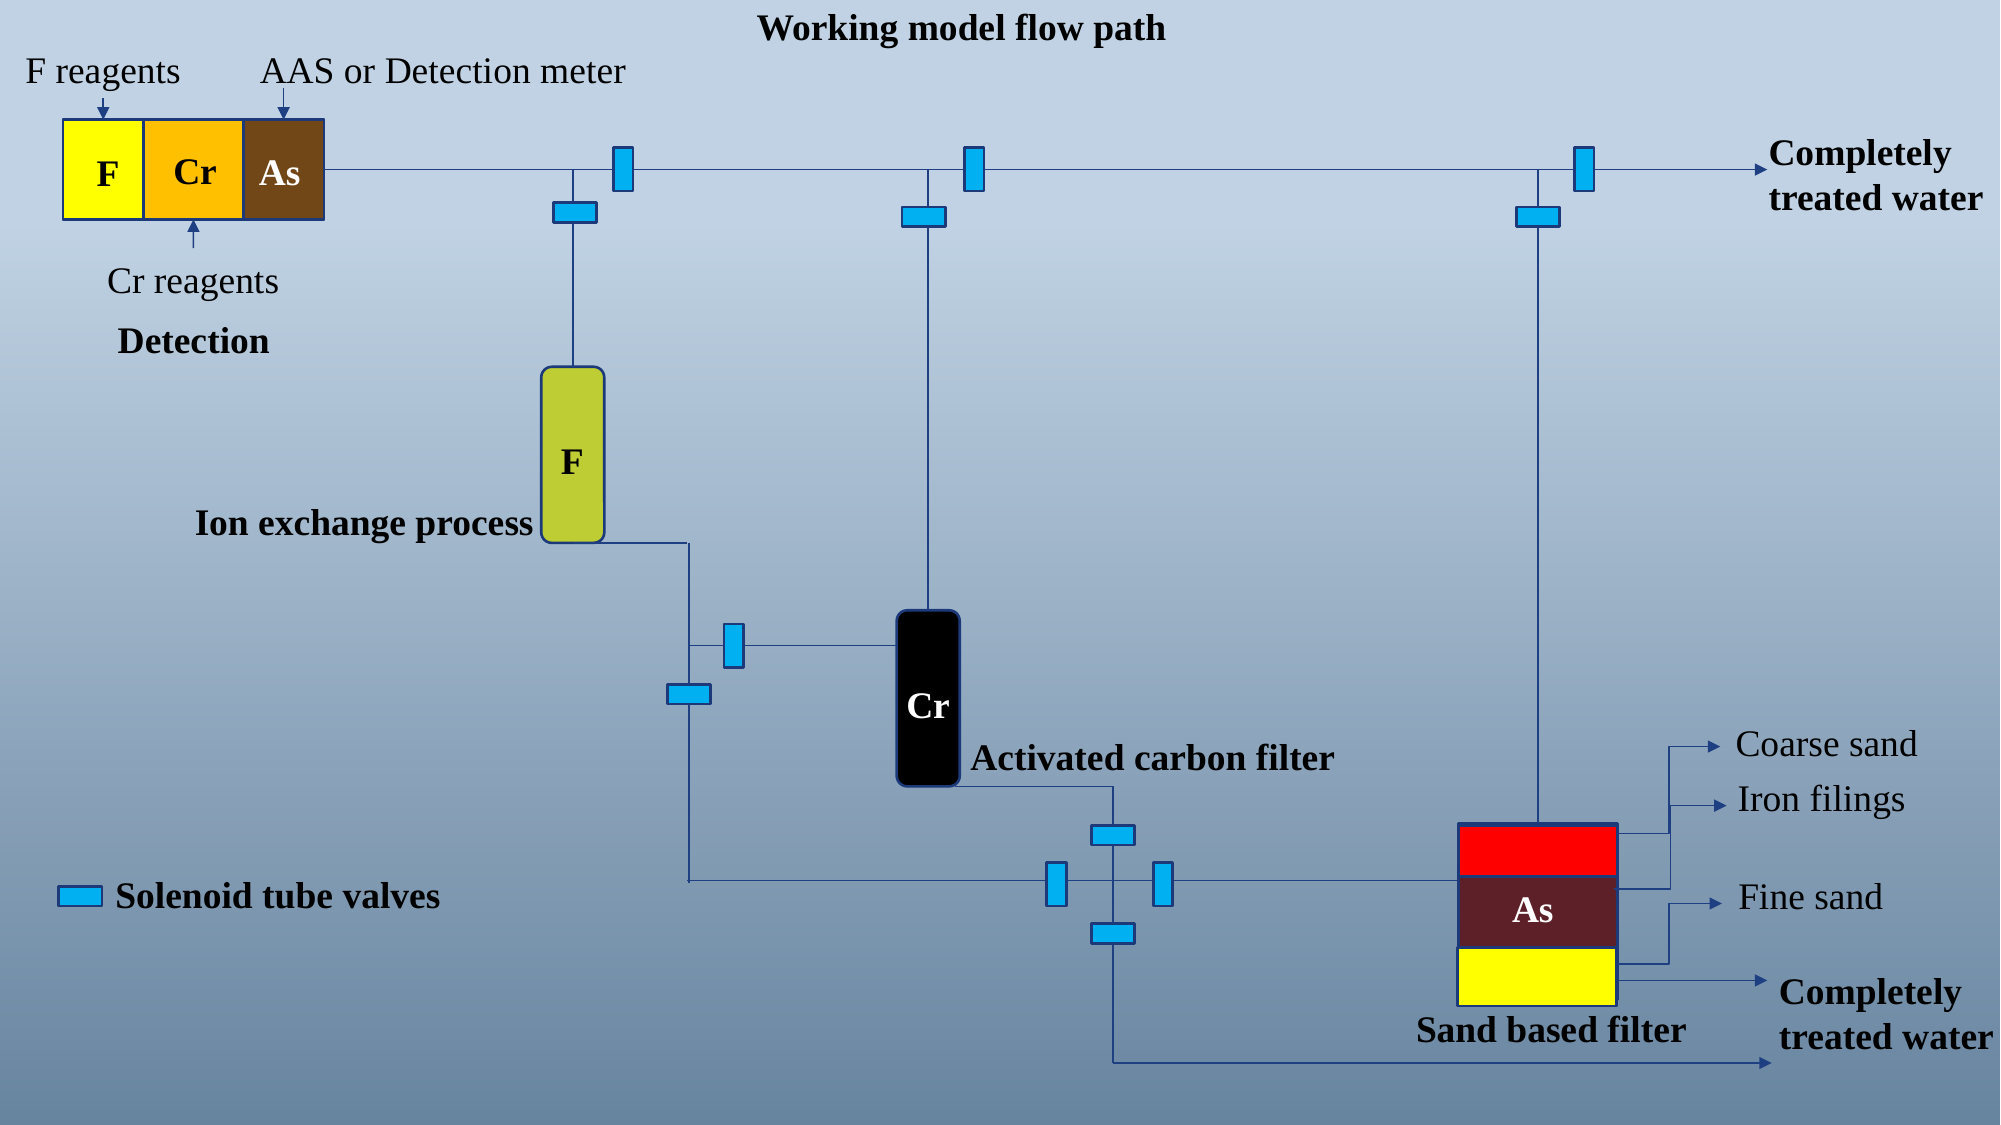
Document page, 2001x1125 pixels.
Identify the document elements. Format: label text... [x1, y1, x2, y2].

text_box F [546, 429, 600, 490]
text_box [1457, 875, 1617, 946]
text_box Cr [158, 139, 233, 199]
text_box Coarse sand [1720, 711, 1934, 772]
text_box [1542, 206, 1561, 228]
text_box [1616, 903, 1723, 964]
text_box [895, 734, 955, 788]
text_box Activated carbon filter [955, 725, 1351, 786]
text_box [1045, 861, 1068, 880]
text_box [963, 177, 985, 192]
text_box [723, 653, 745, 669]
text_box Ion exchange process [180, 490, 549, 551]
text_box Cr reagents [92, 248, 295, 308]
text_box [1457, 824, 1608, 875]
text_box Working model flow path [741, 0, 1182, 56]
text_box [963, 146, 985, 169]
text_box Iron filings [1725, 767, 1921, 827]
slide_number 5 [1724, 965, 1851, 1025]
text_box [1045, 888, 1068, 907]
text_box Sand based filter [1401, 997, 1703, 1058]
text_box AAS or Detection meter [245, 38, 642, 99]
text_box [612, 177, 634, 192]
text_box [1090, 824, 1109, 846]
text_box Cr [891, 673, 965, 734]
text_box [142, 118, 242, 221]
text_box [1152, 861, 1174, 880]
text_box As [1497, 877, 1569, 938]
text_box [1515, 206, 1533, 228]
text_box Fine sand [1723, 865, 1899, 925]
text_box [693, 683, 712, 705]
text_box Detection [102, 308, 285, 369]
text_box [1118, 922, 1136, 945]
text_box F [81, 142, 135, 202]
text_box [932, 206, 947, 228]
text_box [539, 365, 606, 545]
text_box Completely treated water [1753, 120, 2000, 225]
text_box [57, 885, 100, 907]
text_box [1614, 805, 1727, 889]
text_box F reagents [10, 38, 196, 99]
text_box [1152, 888, 1174, 907]
text_box [1090, 922, 1109, 945]
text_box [1617, 746, 1721, 804]
text_box [62, 118, 142, 221]
text_box [552, 201, 568, 224]
text_box [577, 201, 598, 224]
text_box [1456, 946, 1618, 997]
text_box [242, 118, 325, 221]
text_box [895, 608, 962, 673]
text_box Completely treated water [1764, 959, 2000, 1065]
text_box [612, 146, 634, 169]
text_box Solenoid tube valves [100, 864, 456, 924]
text_box [666, 683, 684, 705]
text_box [1573, 146, 1595, 169]
text_box [723, 623, 745, 645]
text_box As [244, 140, 316, 201]
text_box [1573, 177, 1595, 192]
text_box [901, 206, 924, 228]
text_box [1118, 824, 1136, 846]
